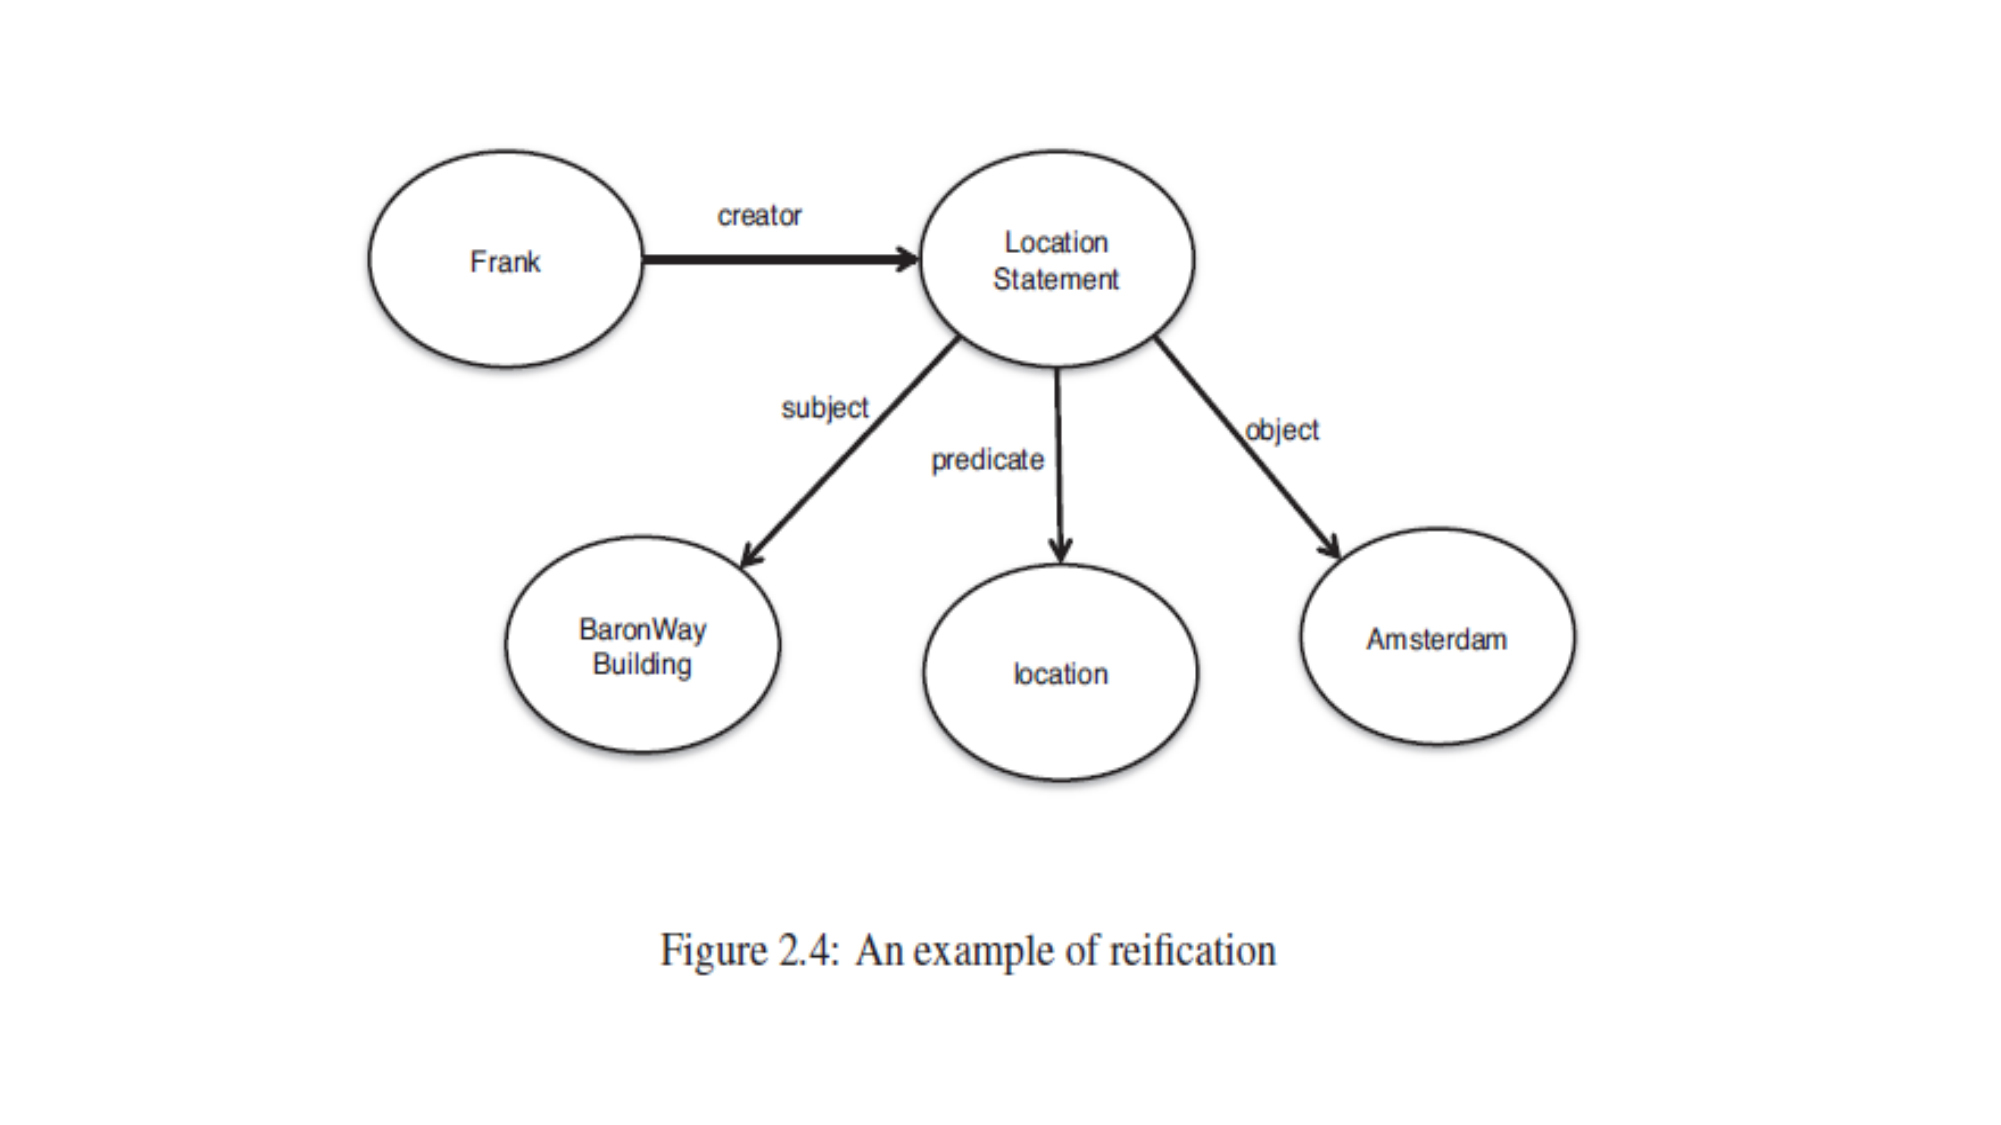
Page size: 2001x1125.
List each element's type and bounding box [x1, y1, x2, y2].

list [300, 105, 1699, 1030]
